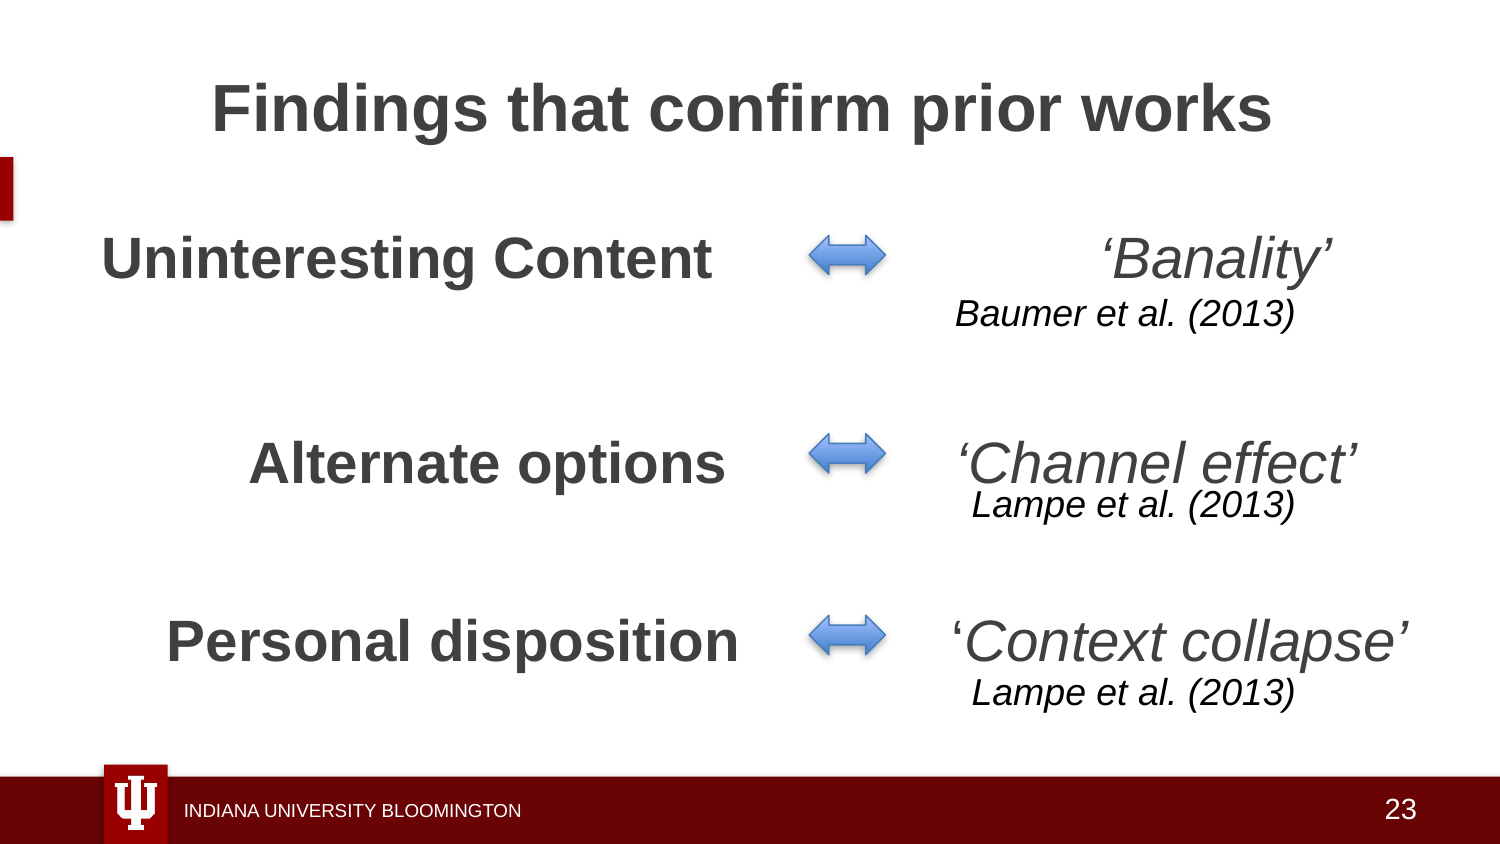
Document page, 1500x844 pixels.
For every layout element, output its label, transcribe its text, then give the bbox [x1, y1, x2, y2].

text_box 23 [1369, 783, 1433, 833]
text_box [808, 234, 886, 276]
text_box [808, 614, 886, 656]
list Uninteresting Content ‘Banality’ Alternate options ‘Channel effect’ Personal disposition ‘Context collapse’ [86, 117, 1433, 616]
title Findings that confirm prior works [86, 47, 1400, 117]
text_box Baumer et al. (2013) [887, 281, 1312, 342]
text_box Lampe et al. (2013) [956, 660, 1312, 721]
text_box [808, 432, 886, 474]
text_box Lampe et al. (2013) [956, 473, 1312, 533]
